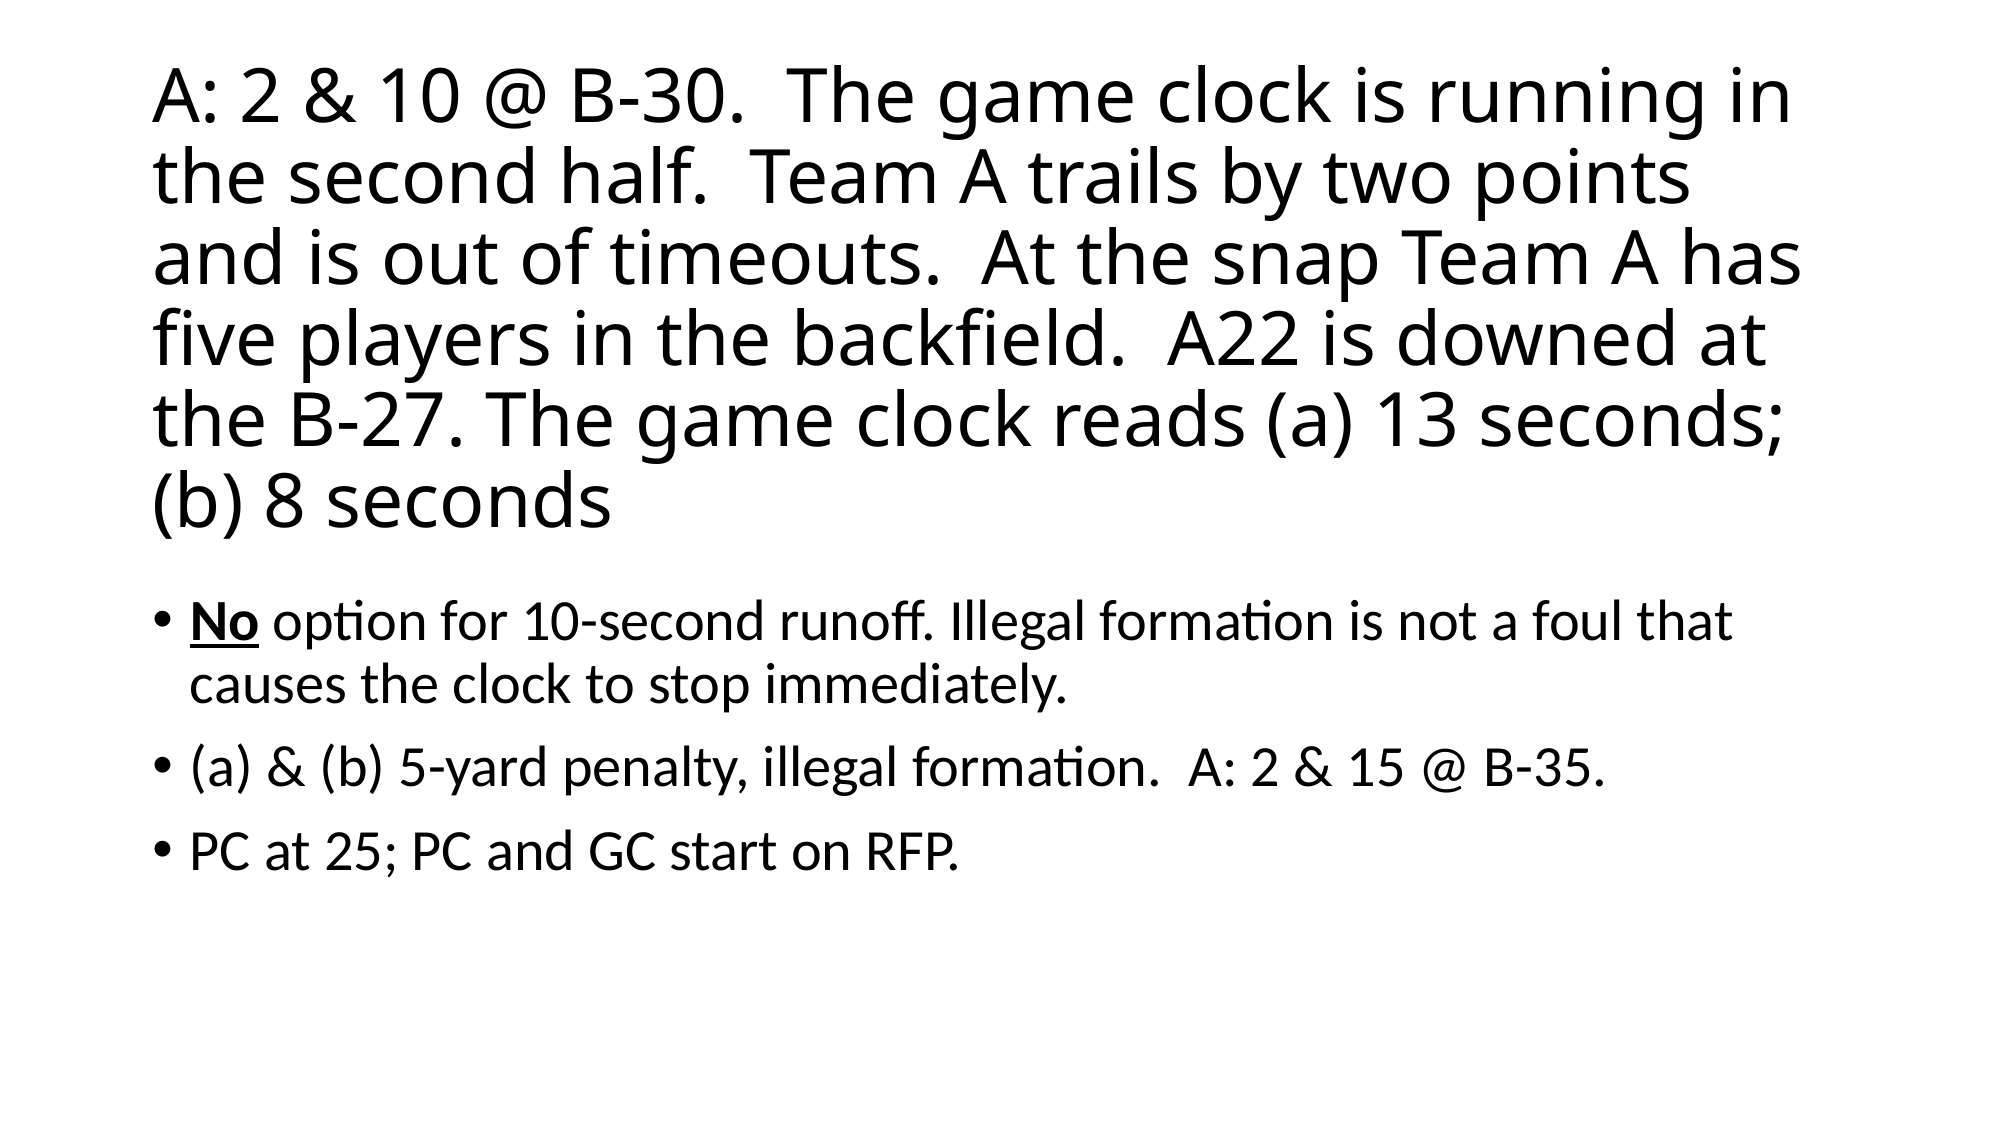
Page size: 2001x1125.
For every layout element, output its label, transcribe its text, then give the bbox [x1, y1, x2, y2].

title A: 2 & 10 @ B-30. The game clock is running in the second half. Team A trails by two points and is out of timeouts. At the snap Team A has five players in the backfield. A22 is downed at the B-27. The game clock reads (a) 13 seconds; (b) 8 seconds [137, 59, 1863, 543]
list No option for 10-second runoff. Illegal formation is not a foul that causes the clock to stop immediately. (a) & (b) 5-yard penalty, illegal formation. A: 2 & 15 @ B-35. PC at 25; PC and GC start on RFP. [137, 582, 1863, 1014]
